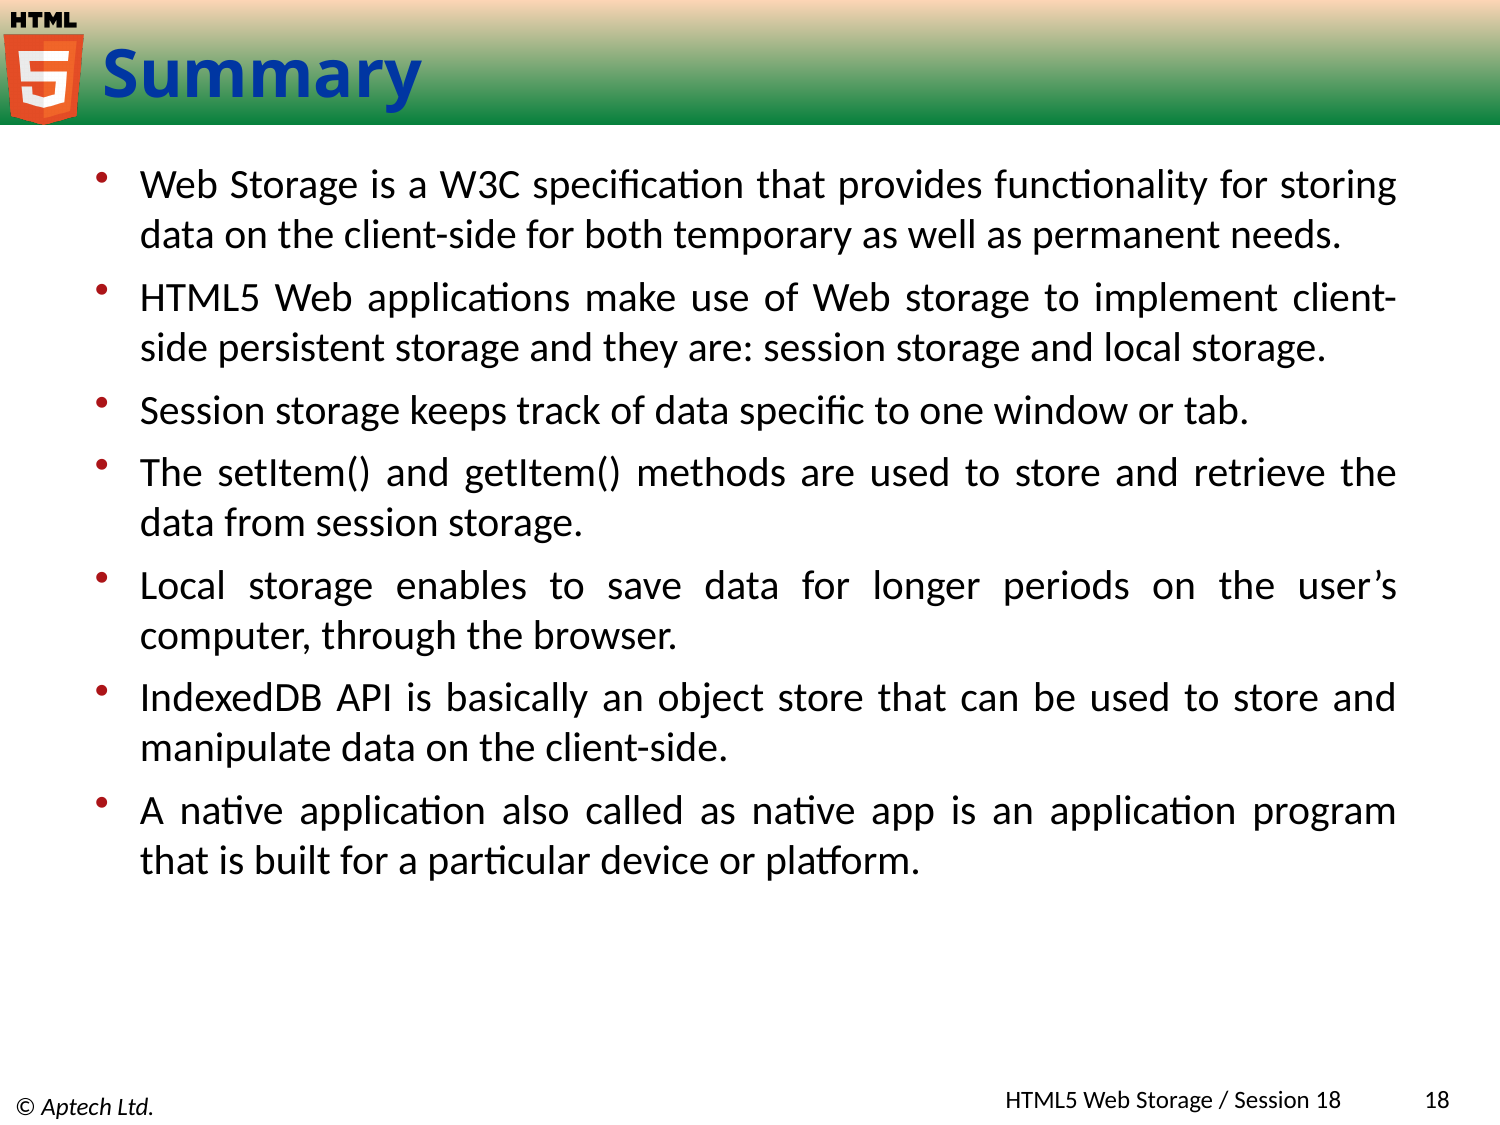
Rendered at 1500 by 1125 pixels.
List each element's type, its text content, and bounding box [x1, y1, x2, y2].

title Summary [87, 37, 1338, 106]
footer HTML5 Web Storage / Session 18 [375, 1084, 1363, 1113]
picture [0, 12, 100, 125]
text_box Web Storage is a W3C specification that provides functionality for storing data on the client-side for both temporary as well as permanent needs. HTML5 Web applications make use of Web storage to implement client-side persistent storage and they are: session storage and local storage. Session storage keeps track of data specific to one window or tab. The setItem() and getItem() methods are used to store and retrieve the data from session storage. Local storage enables to save data for longer periods on the user’s computer, through the browser. IndexedDB API is basically an object store that can be used to store and manipulate data on the client-side. A native application also called as native app is an application program that is built for a particular device or platform. [49, 149, 1413, 961]
slide_number 18 [1363, 1084, 1465, 1113]
